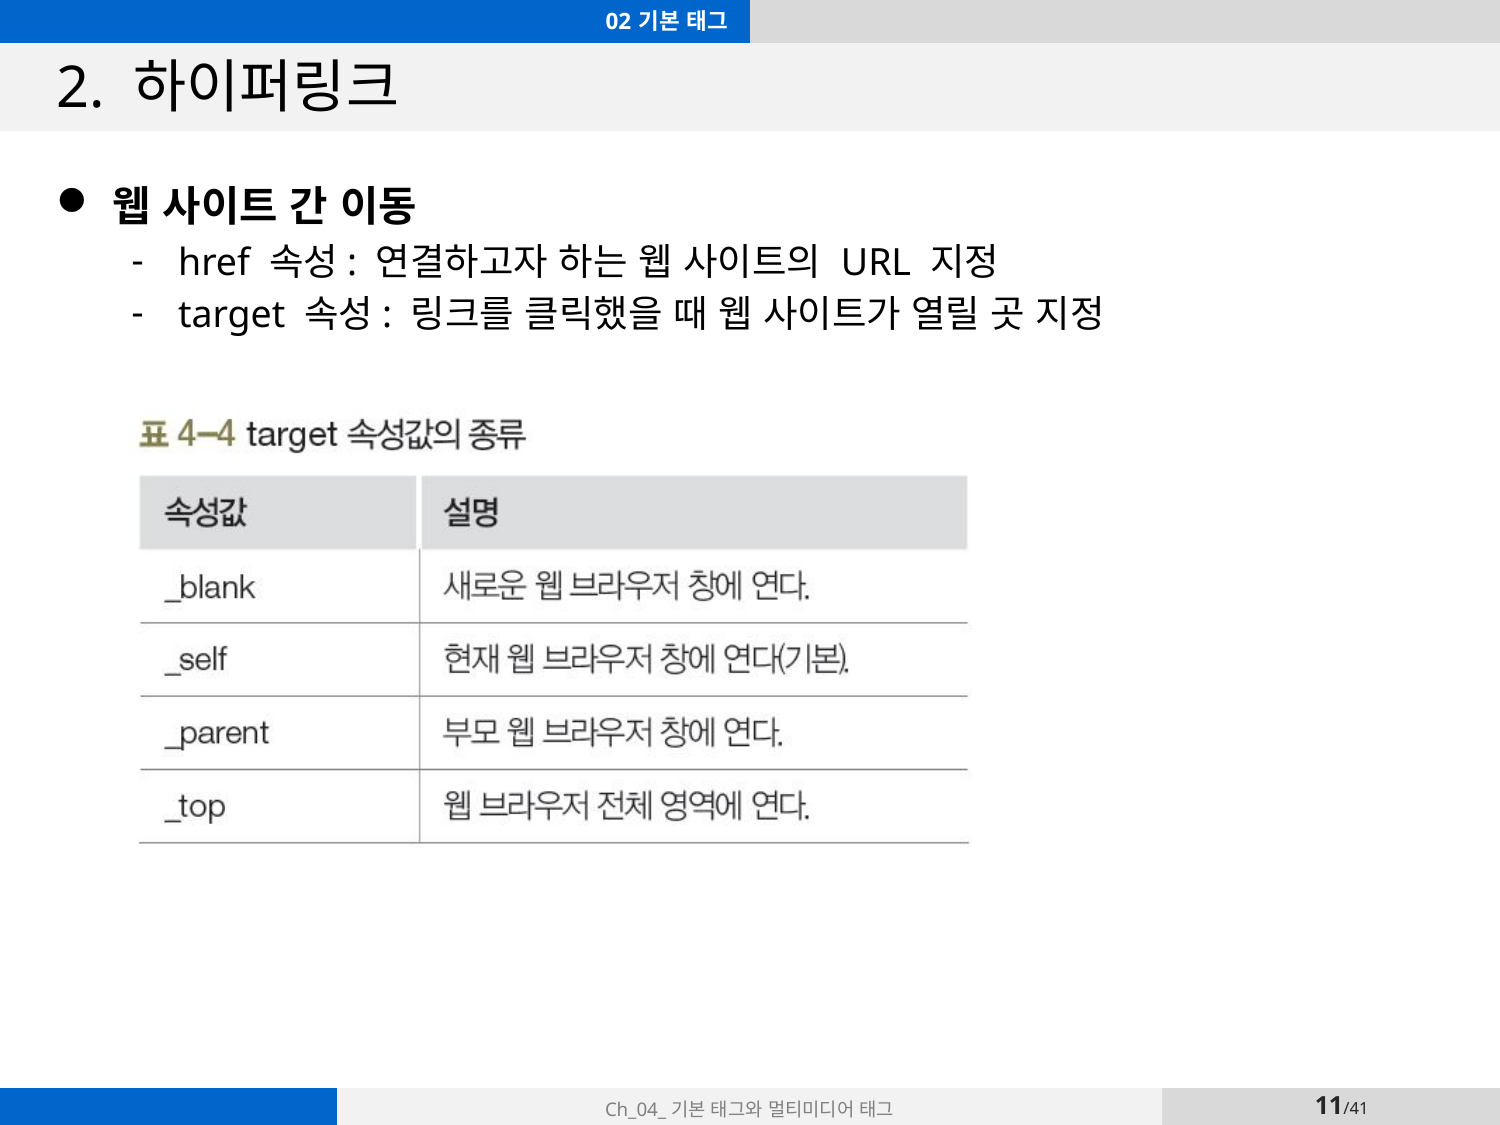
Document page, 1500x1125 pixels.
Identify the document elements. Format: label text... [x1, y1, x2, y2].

picture [127, 408, 980, 855]
text_box 02 기본 태그 [0, 0, 743, 43]
title 2. 하이퍼링크 [41, 42, 1459, 128]
list 웹 사이트 간 이동 href 속성: 연결하고자 하는 웹 사이트의 URL 지정 target 속성: 링크를 클릭했을 때 웹 사이트가 열릴 곳 지정 [41, 172, 1459, 327]
